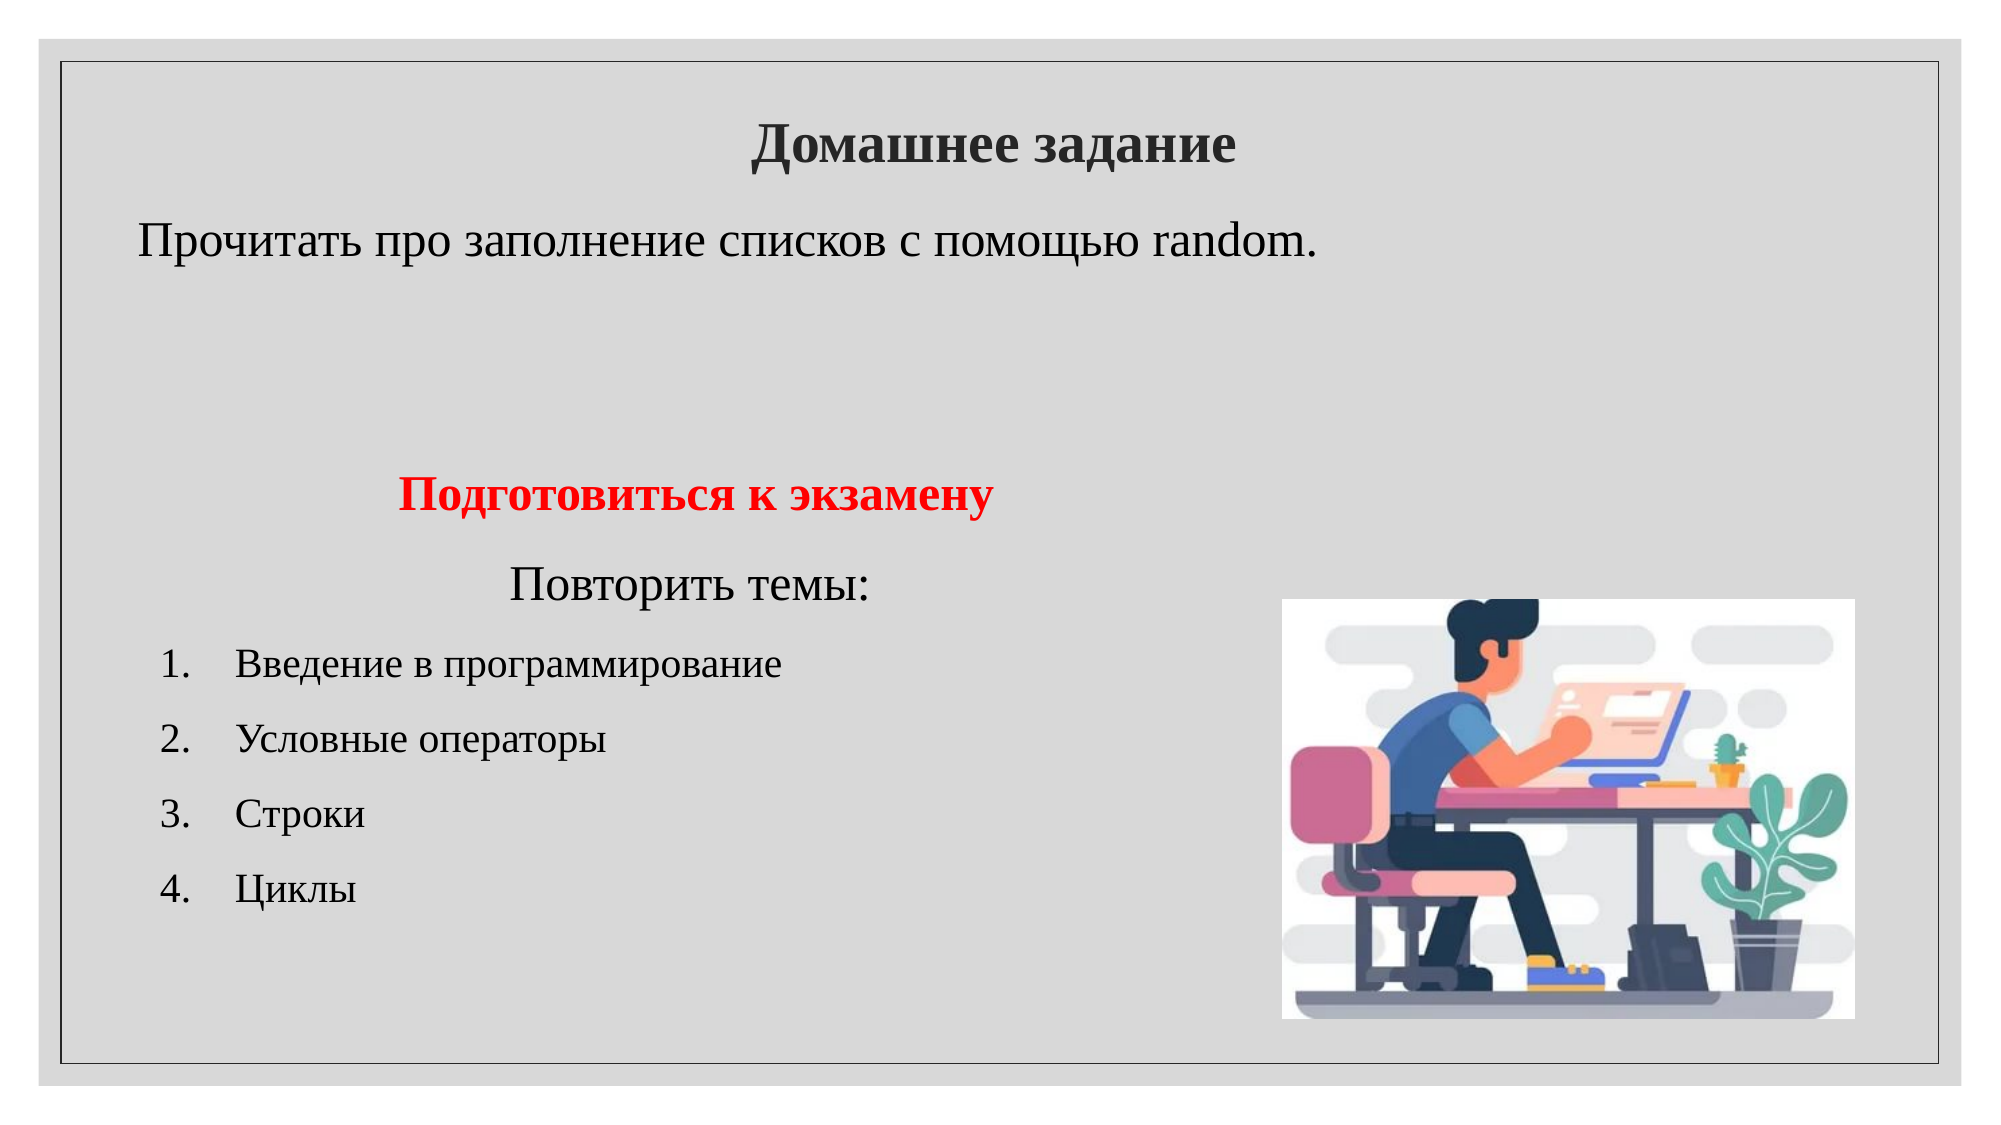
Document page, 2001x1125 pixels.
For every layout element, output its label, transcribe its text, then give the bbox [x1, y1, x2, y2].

picture [1282, 599, 1855, 1019]
text_box Прочитать про заполнение списков с помощью random. [123, 194, 1877, 333]
title Домашнее задание [169, 17, 1820, 194]
text_box Подготовиться к экзамену Повторить темы: Введение в программирование Условные операторы Строки Циклы [145, 423, 1248, 919]
